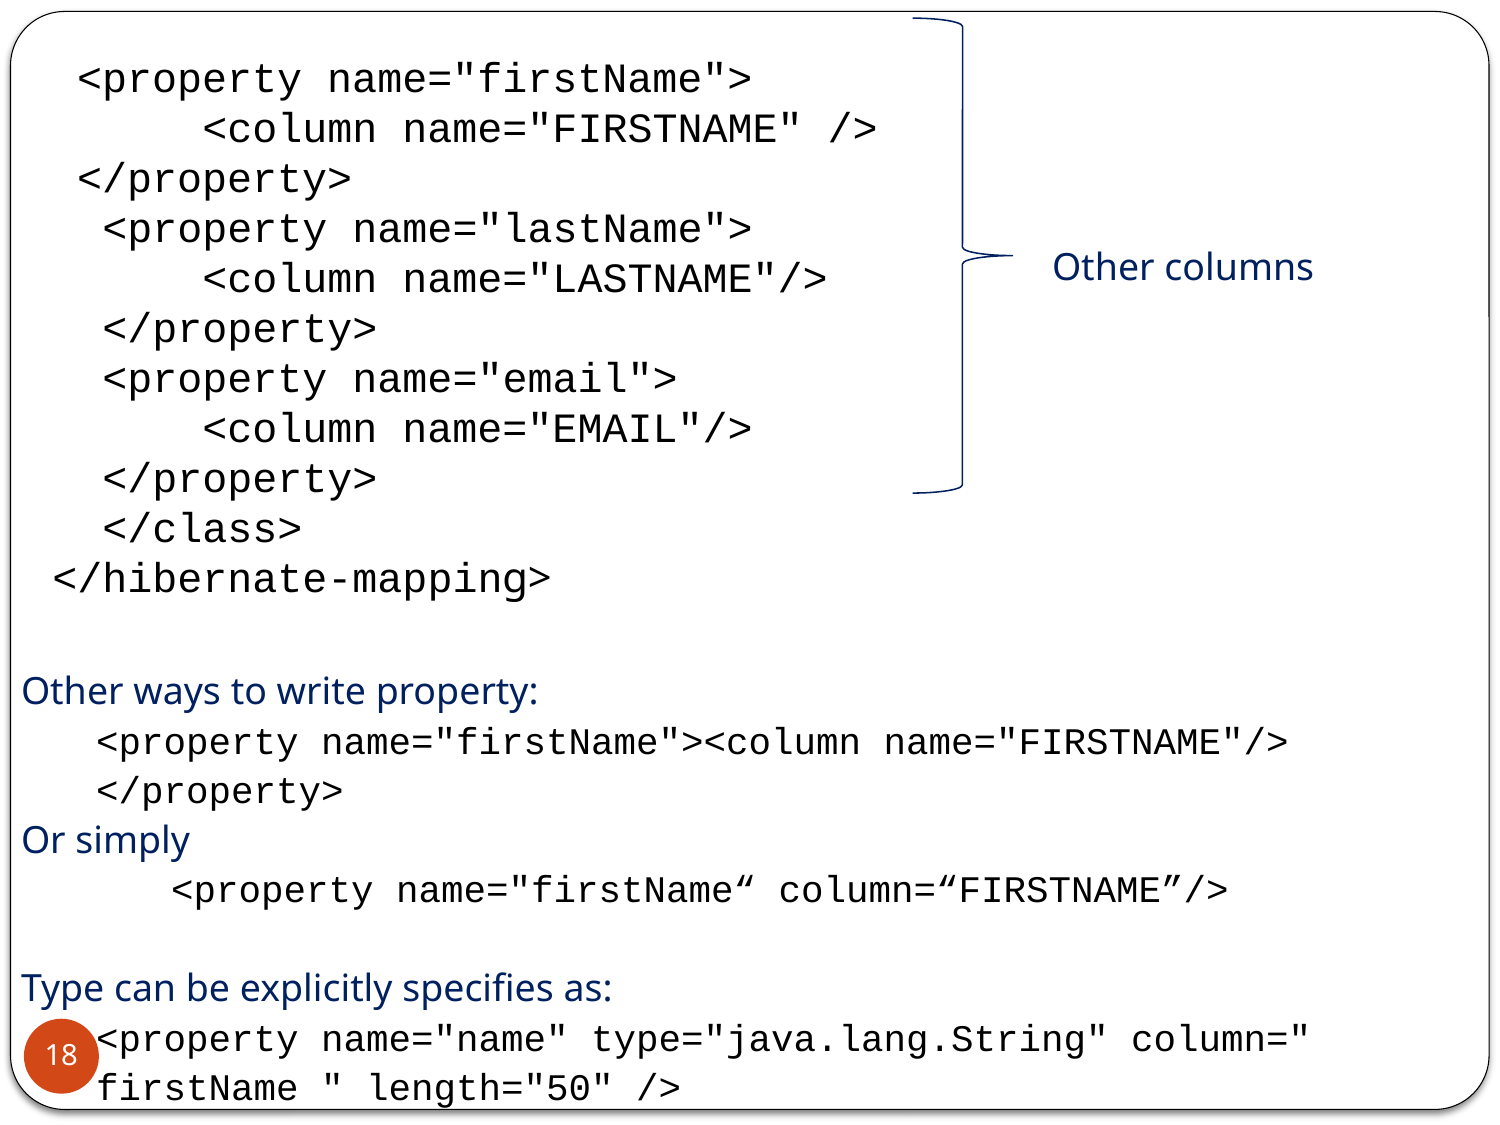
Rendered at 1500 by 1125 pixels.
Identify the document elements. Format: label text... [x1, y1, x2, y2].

text_box Other columns [1037, 235, 1338, 296]
text_box [912, 17, 1014, 494]
text_box Other ways to write property: <property name="firstName"><column name="FIRSTNAME"/> </property> Or simply <property name="firstName“ column=“FIRSTNAME”/> Type can be explicitly specifies as: <property name="name" type="java.lang.String" column=" firstName " length="50" /> [6, 655, 1469, 1116]
text_box <property name="firstName"> <column name="FIRSTNAME" /> </property> <property name="lastName"> <column name="LASTNAME"/> </property> <property name="email"> <column name="EMAIL"/> </property> </class> </hibernate-mapping> [37, 43, 1375, 609]
